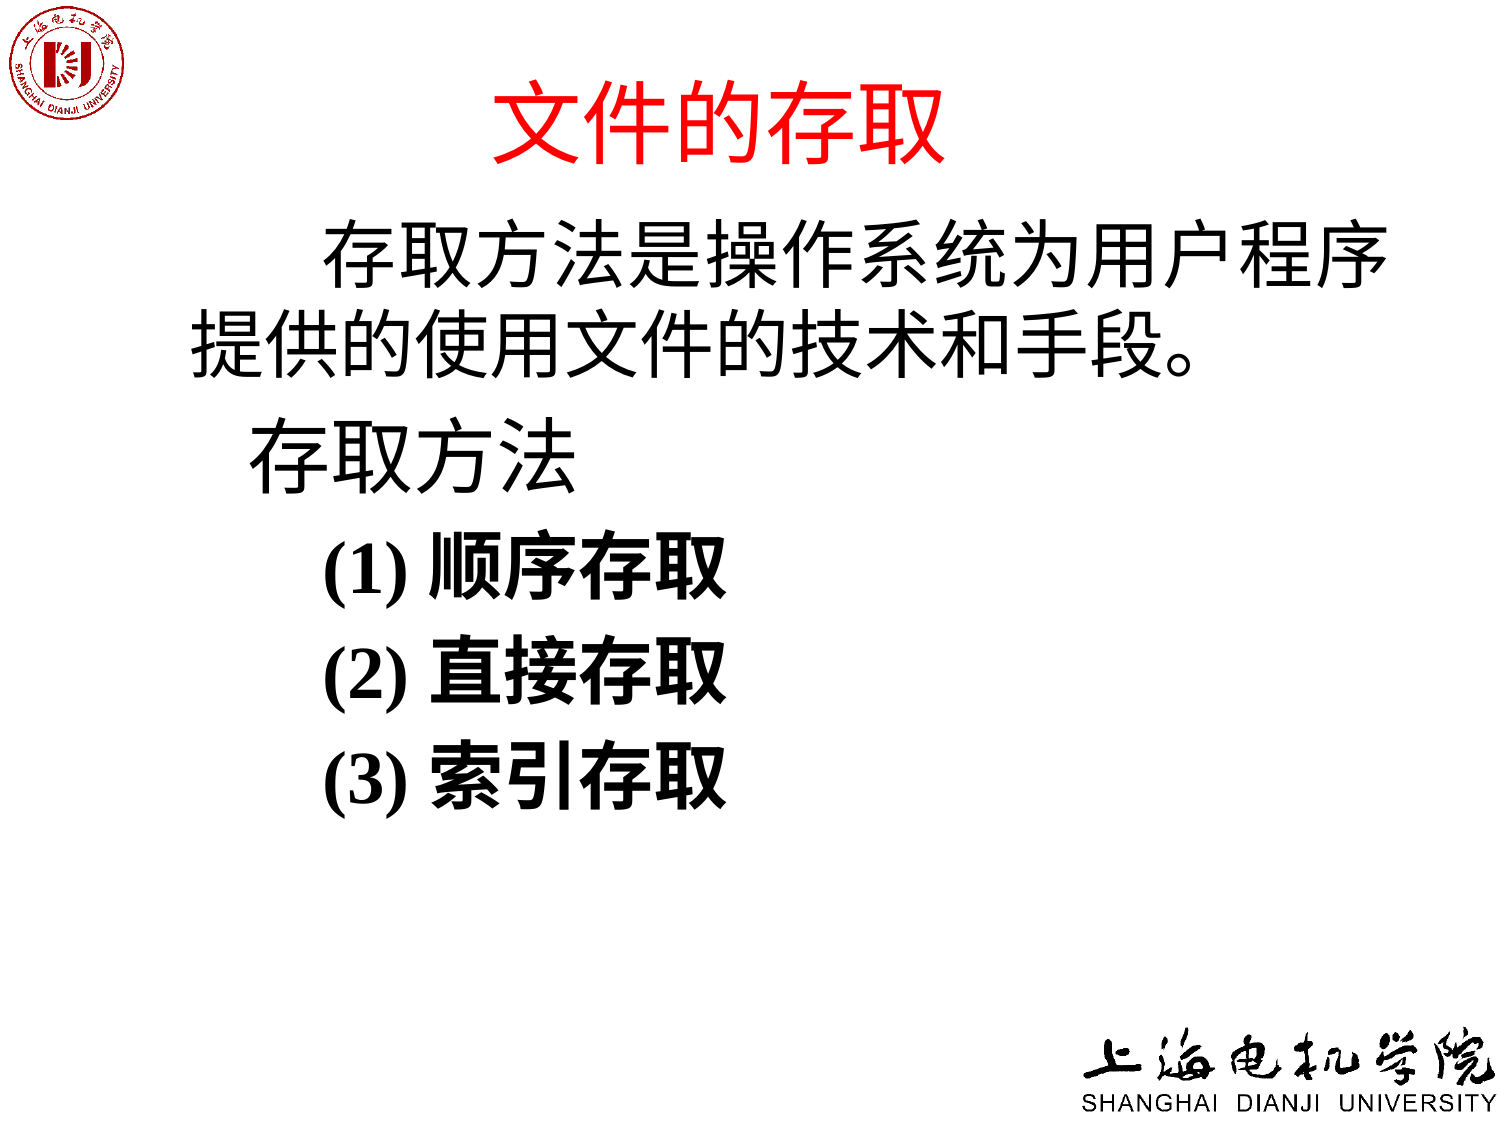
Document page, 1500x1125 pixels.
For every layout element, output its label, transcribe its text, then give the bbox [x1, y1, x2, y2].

title 文件的存取 [82, 58, 1357, 170]
picture [9, 6, 124, 120]
picture [1079, 1023, 1500, 1114]
list 存取方法是操作系统为用户程序提供的使用文件的技术和手段。 存取方法 (1)顺序存取 (2)直接存取 (3)索引存取 [174, 200, 1407, 903]
